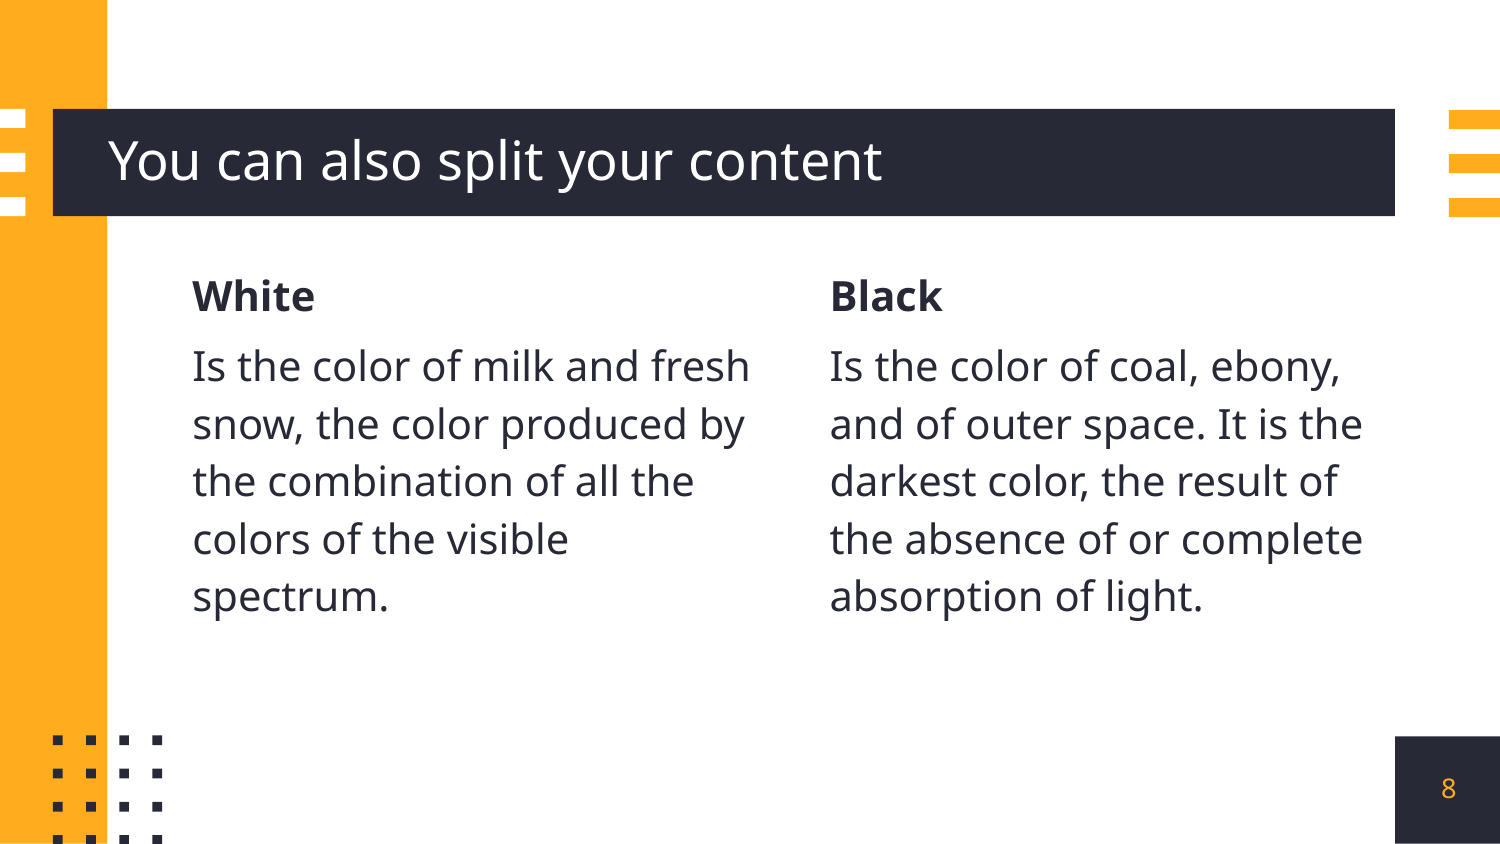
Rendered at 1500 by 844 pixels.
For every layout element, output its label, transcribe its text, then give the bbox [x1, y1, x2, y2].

list White Is the color of milk and fresh snow, the color produced by the combination of all the colors of the visible spectrum. [192, 262, 758, 737]
title You can also split your content [108, 108, 1396, 217]
slide_number ‹#› [1395, 736, 1500, 844]
list Black Is the color of coal, ebony, and of outer space. It is the darkest color, the result of the absence of or complete absorption of light. [829, 262, 1396, 737]
